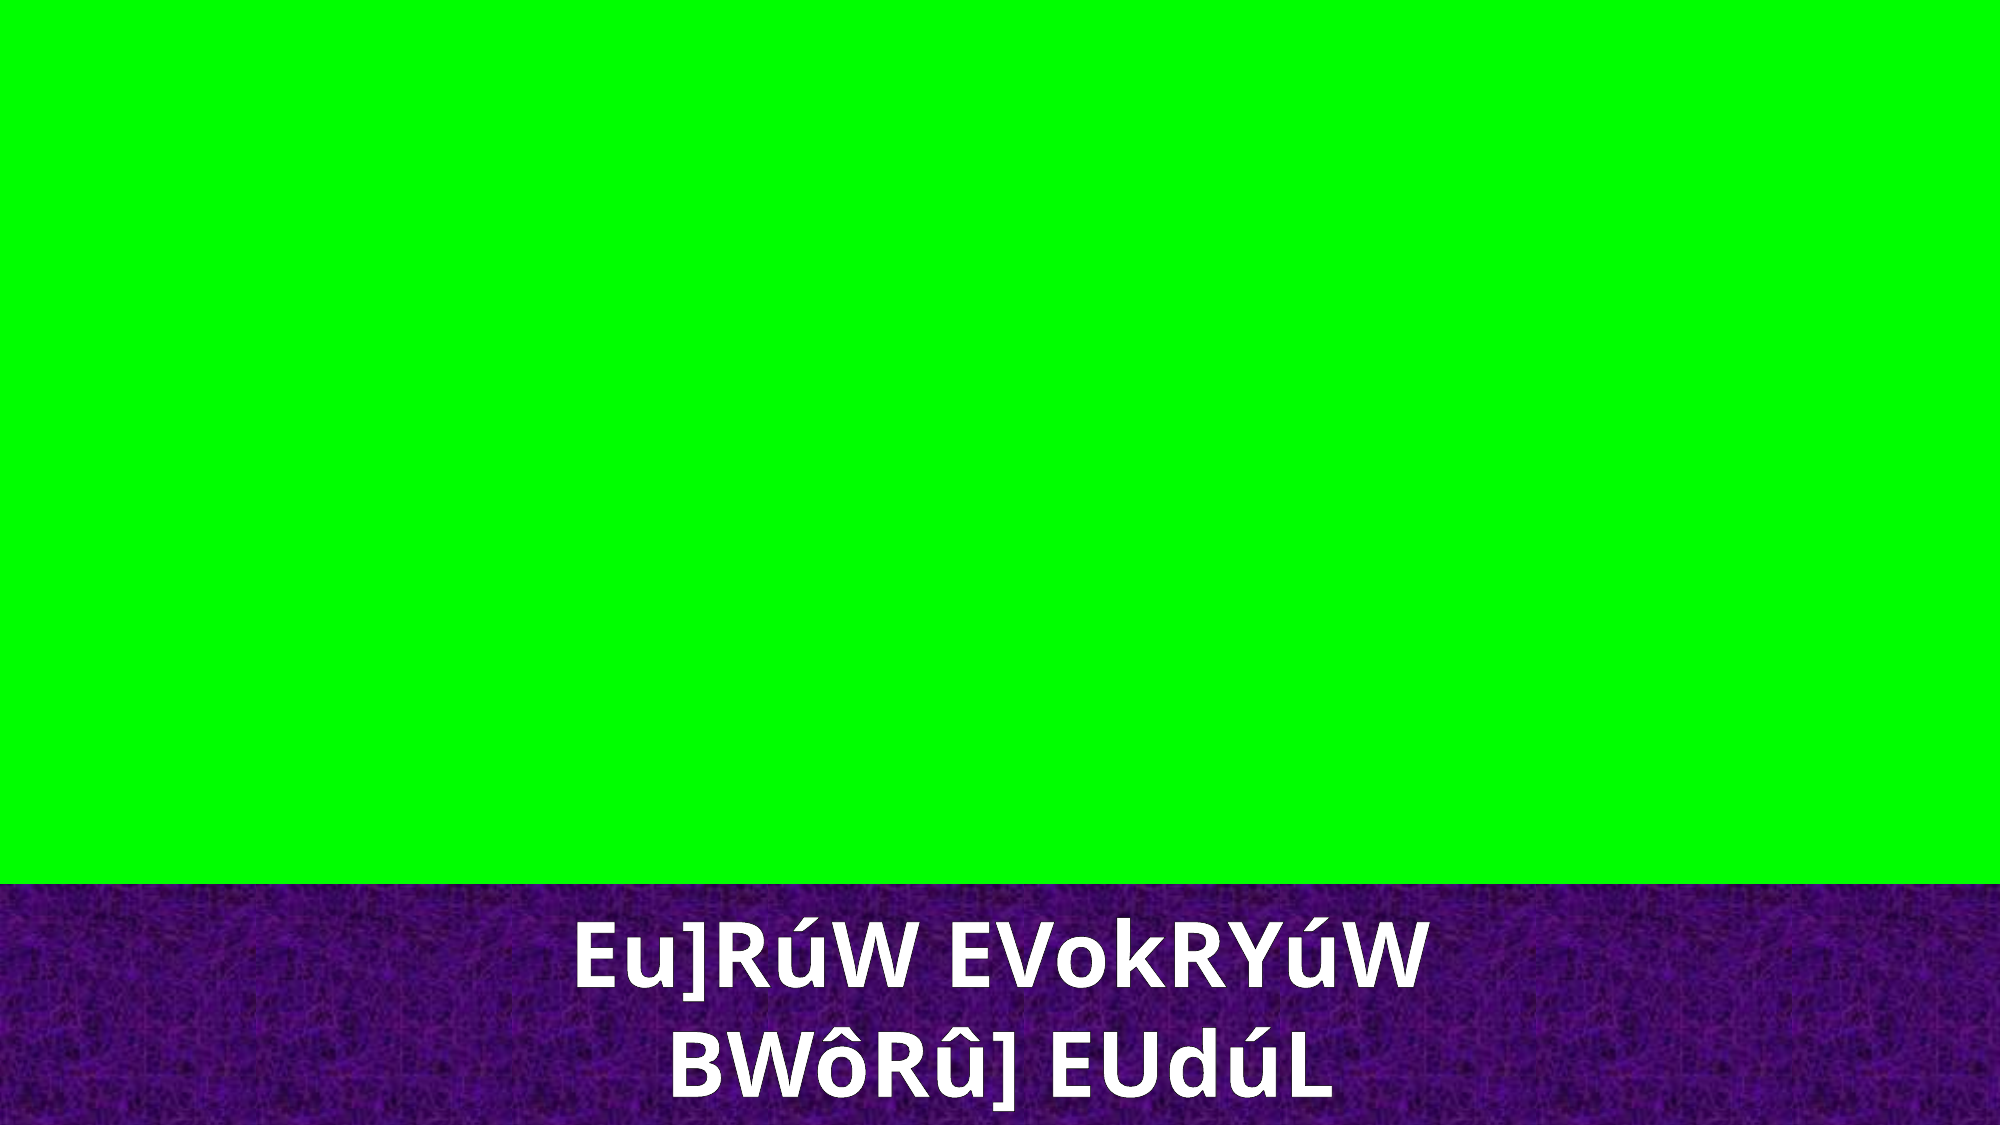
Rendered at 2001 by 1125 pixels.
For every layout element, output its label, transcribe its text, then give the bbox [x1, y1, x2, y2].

text_box Eu]RúW EVokRYúW BWôRû] EUdúL [0, 888, 2000, 1123]
text_box [0, 884, 2000, 888]
